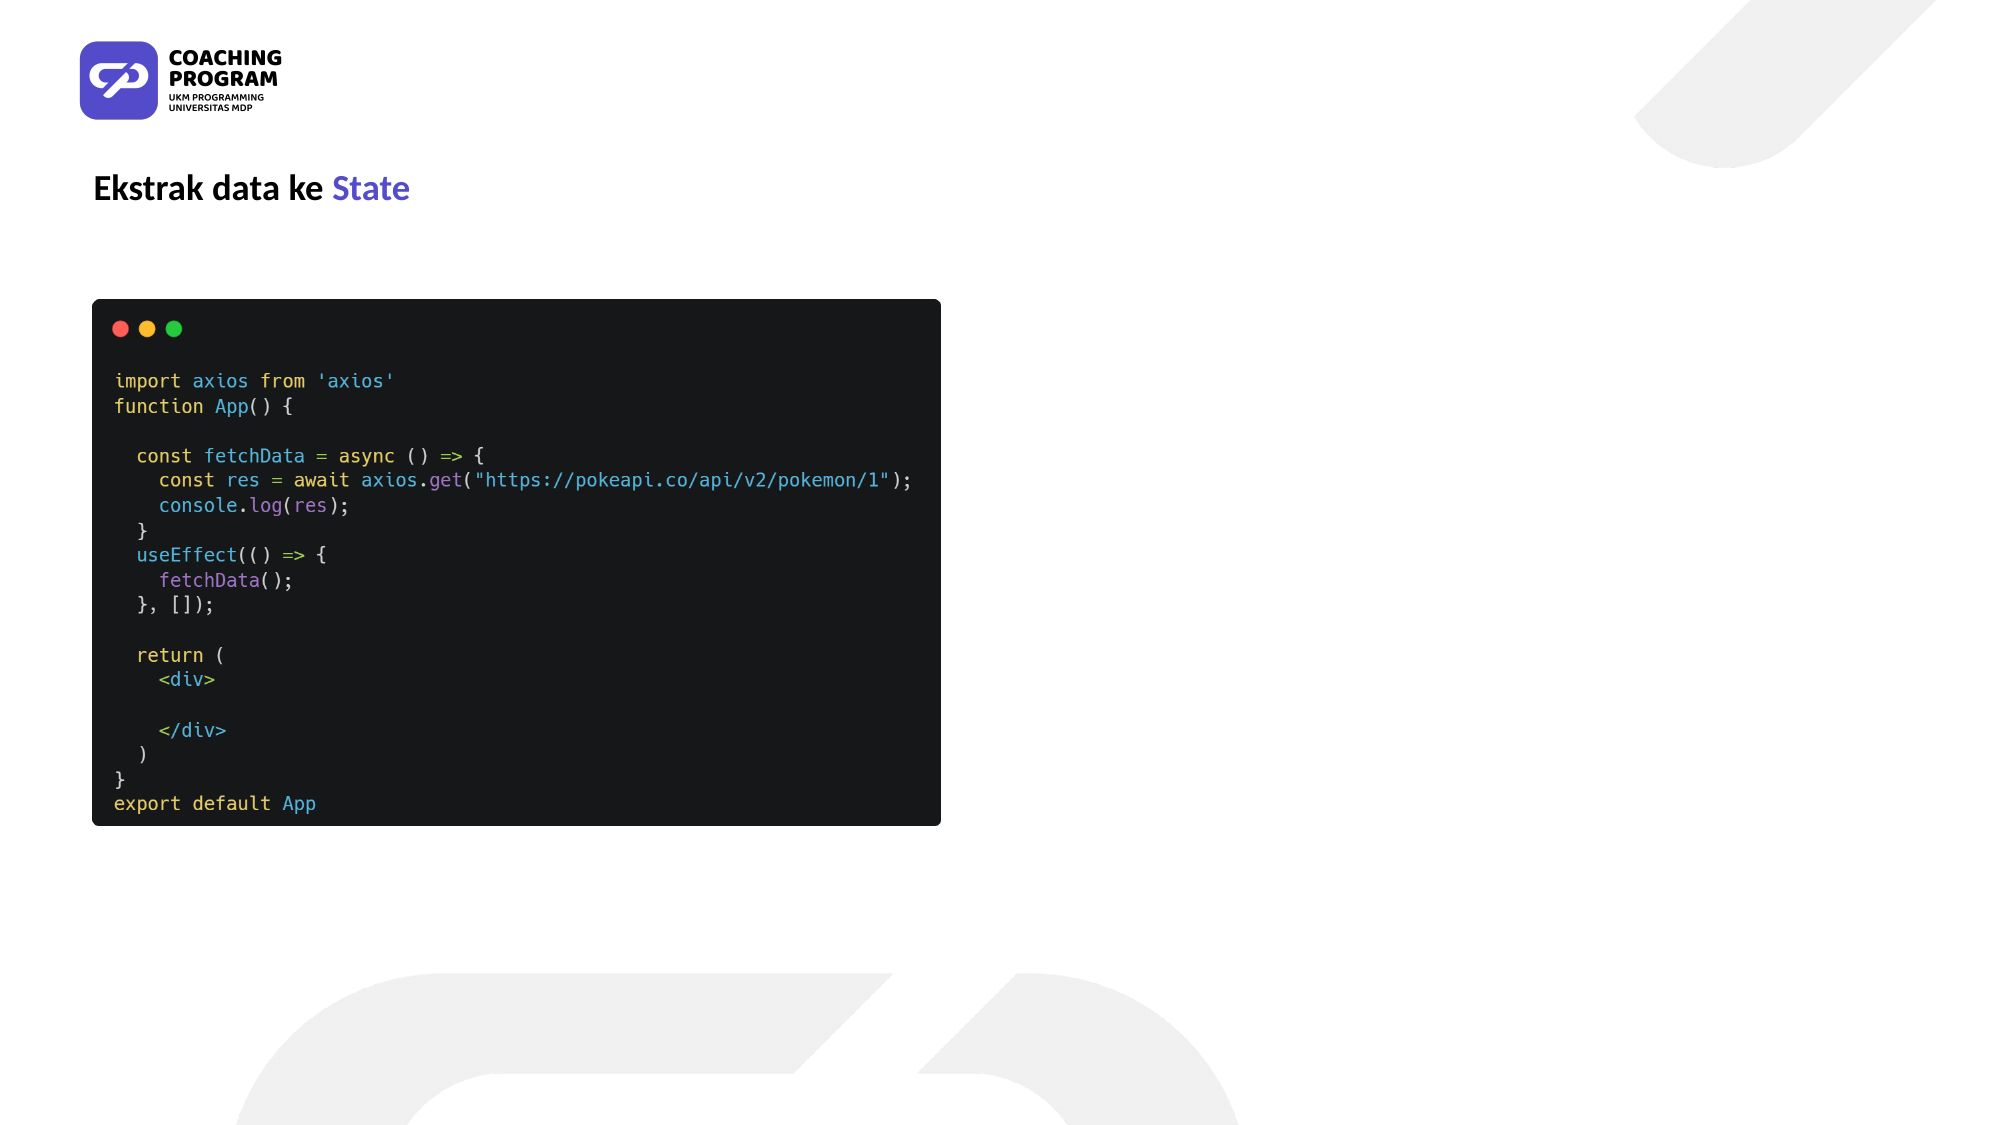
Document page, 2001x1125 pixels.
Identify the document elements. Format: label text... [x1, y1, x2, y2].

picture [78, 35, 284, 126]
title Ekstrak data ke State [78, 161, 1922, 217]
picture [92, 299, 941, 826]
